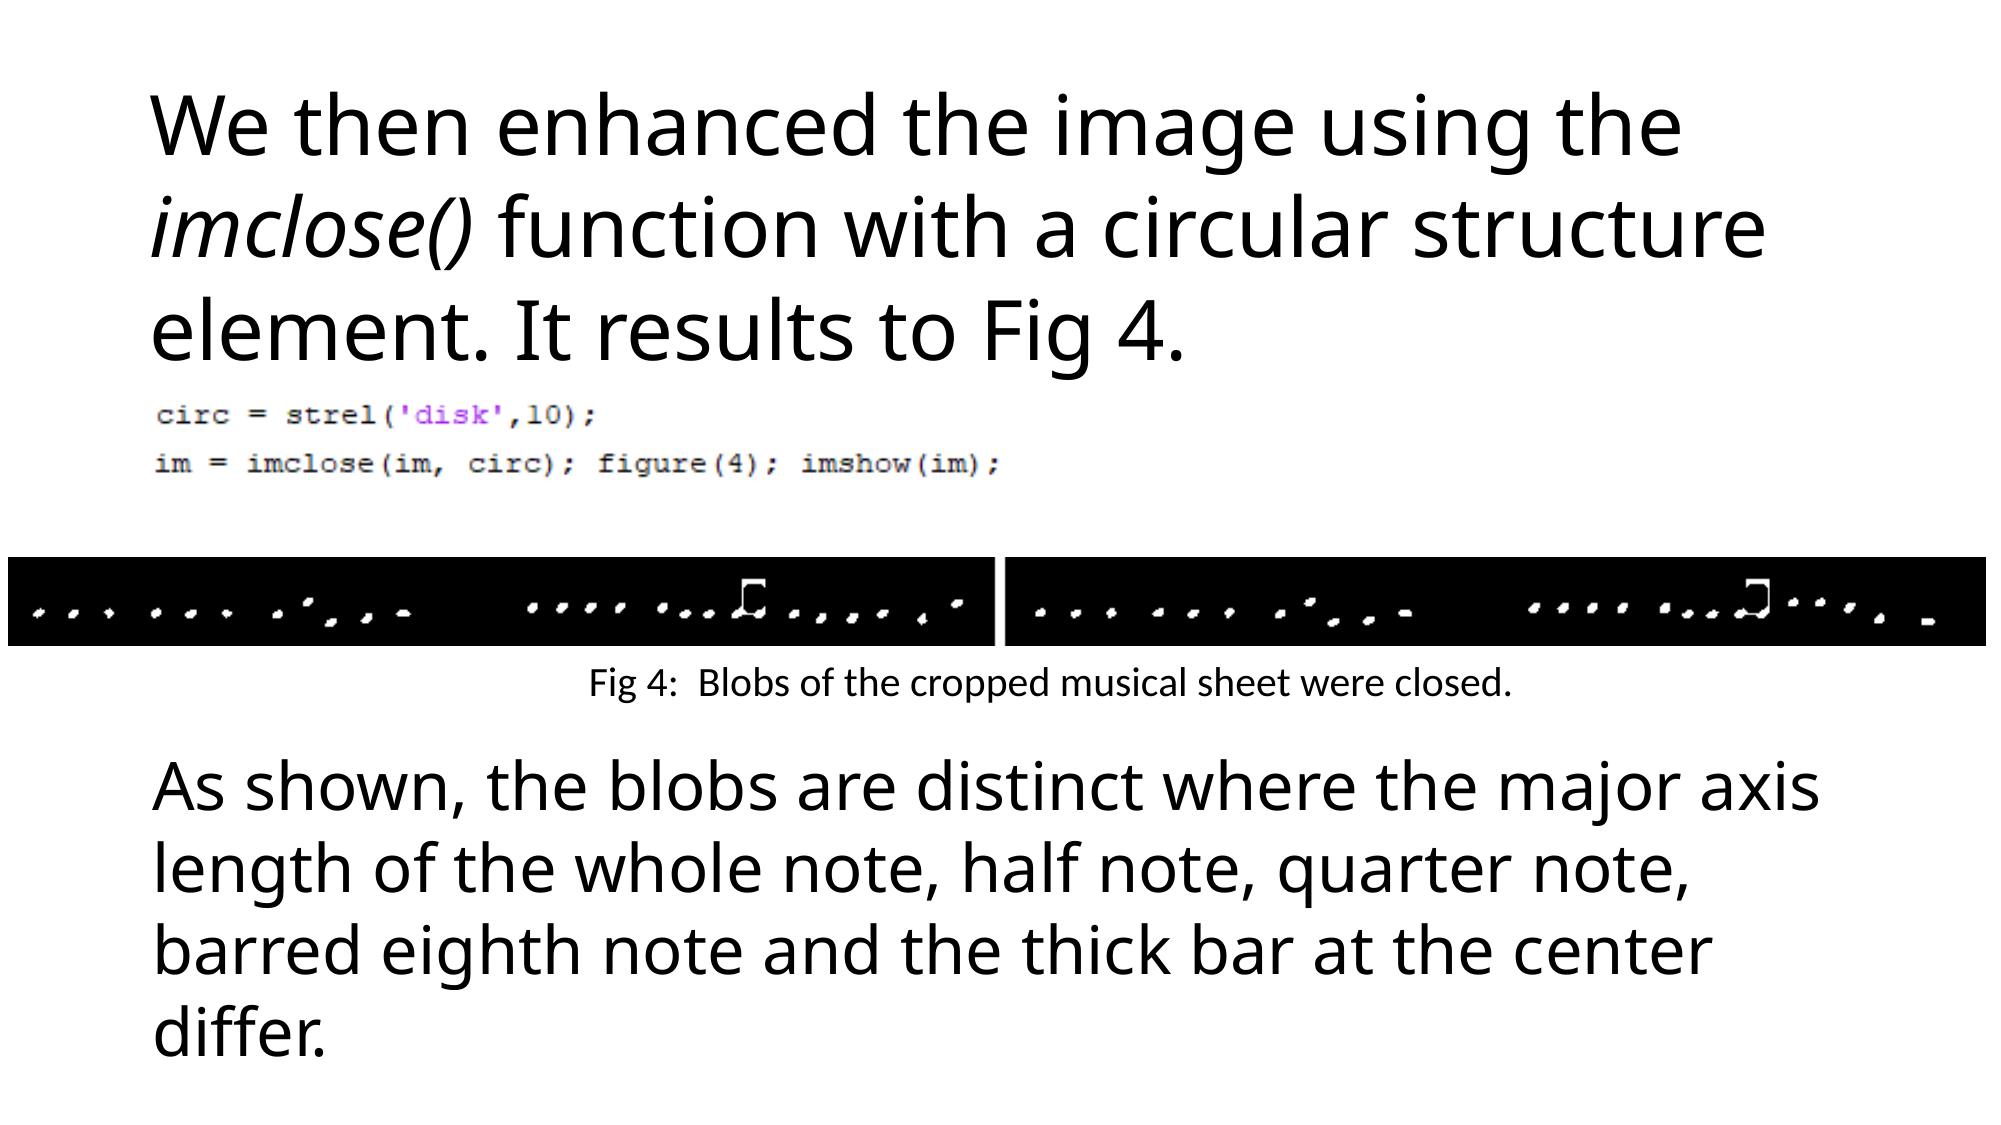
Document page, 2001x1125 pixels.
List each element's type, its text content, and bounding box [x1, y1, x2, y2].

text_box As shown, the blobs are distinct where the major axis length of the whole note, half note, quarter note, barred eighth note and the thick bar at the center differ. [137, 742, 1863, 1084]
picture [0, 394, 2000, 742]
text_box We then enhanced the image using the imclose() function with a circular structure element. It results to Fig 4. [134, 66, 1860, 414]
